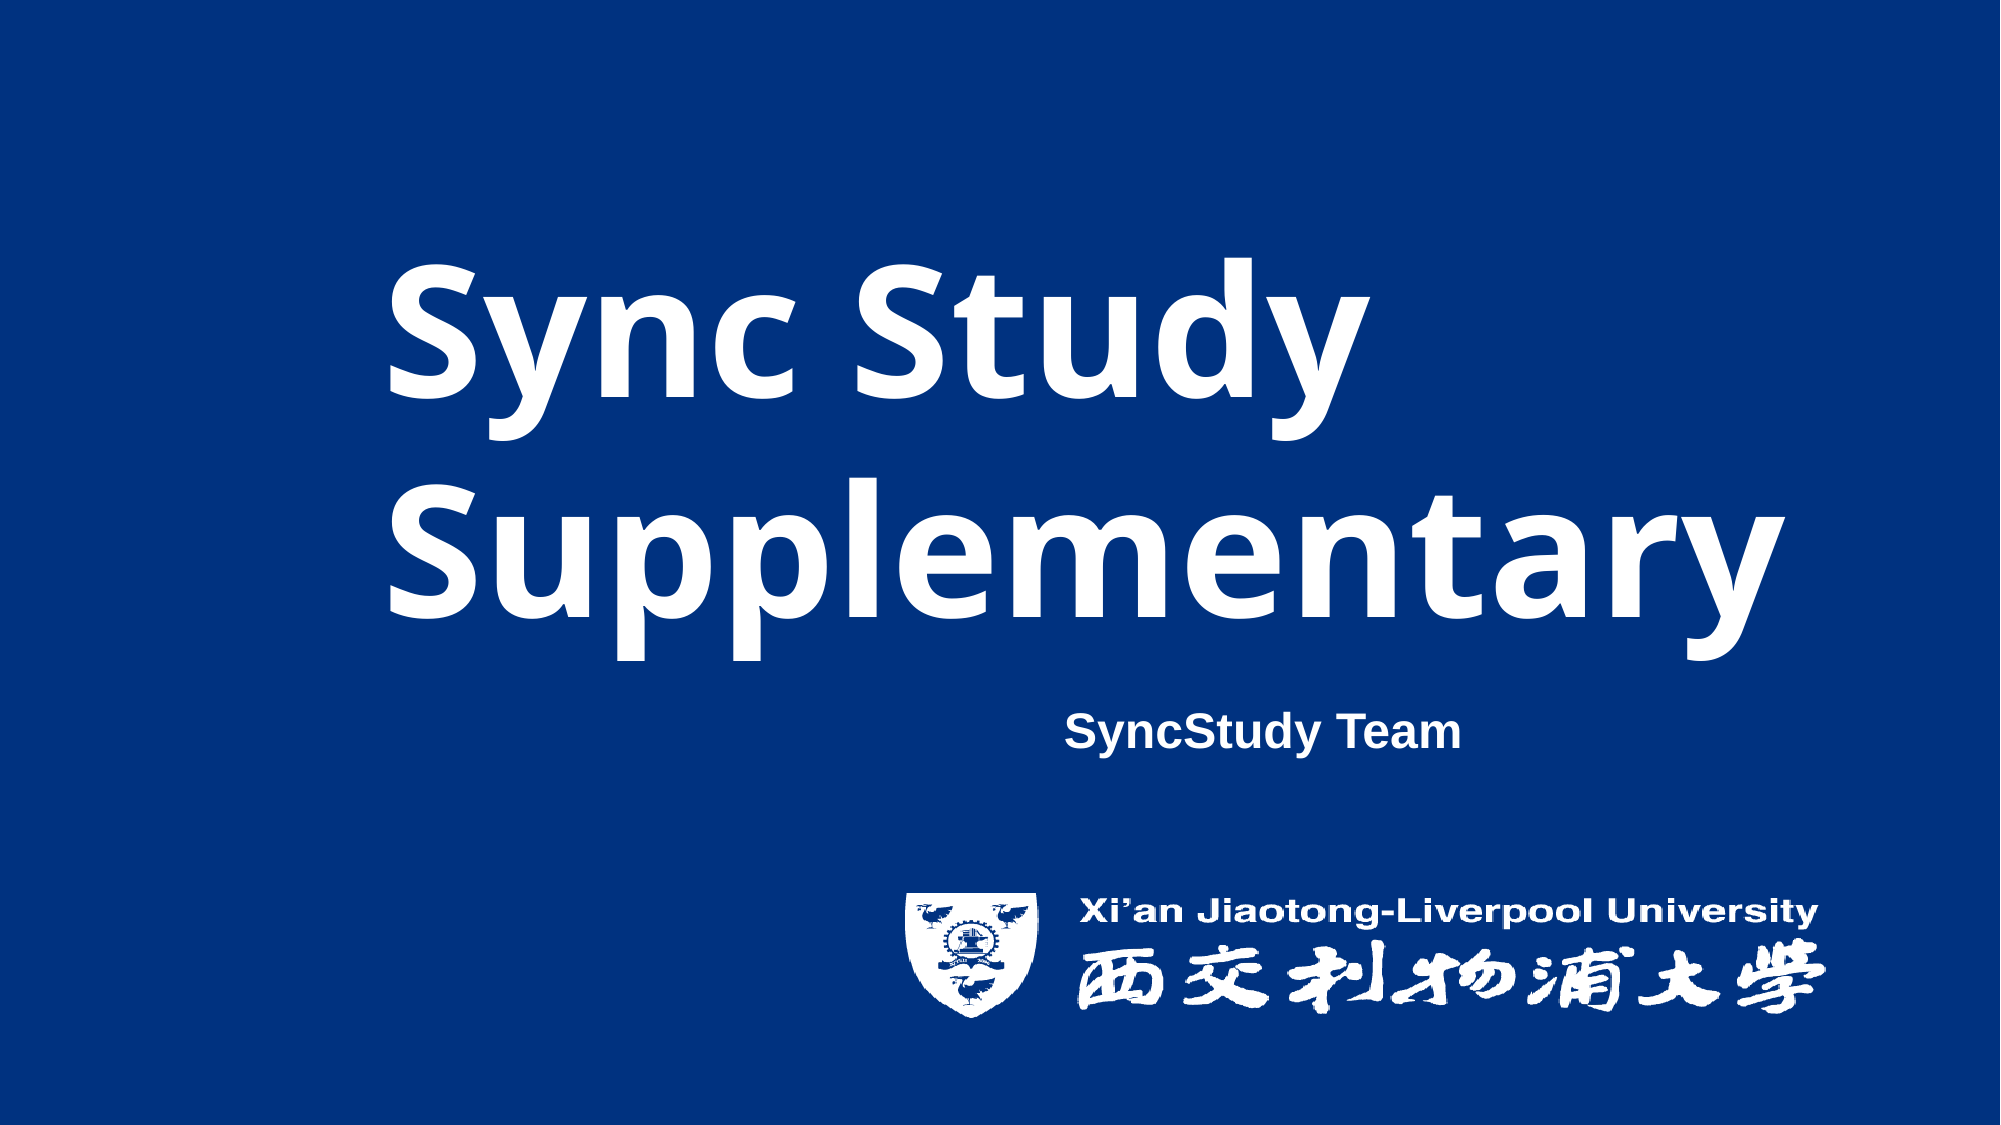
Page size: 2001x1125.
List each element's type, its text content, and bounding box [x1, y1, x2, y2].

picture [905, 893, 1826, 1018]
title Sync Study Supplementary [367, 186, 1901, 662]
subtitle SyncStudy Team [1048, 691, 1584, 776]
